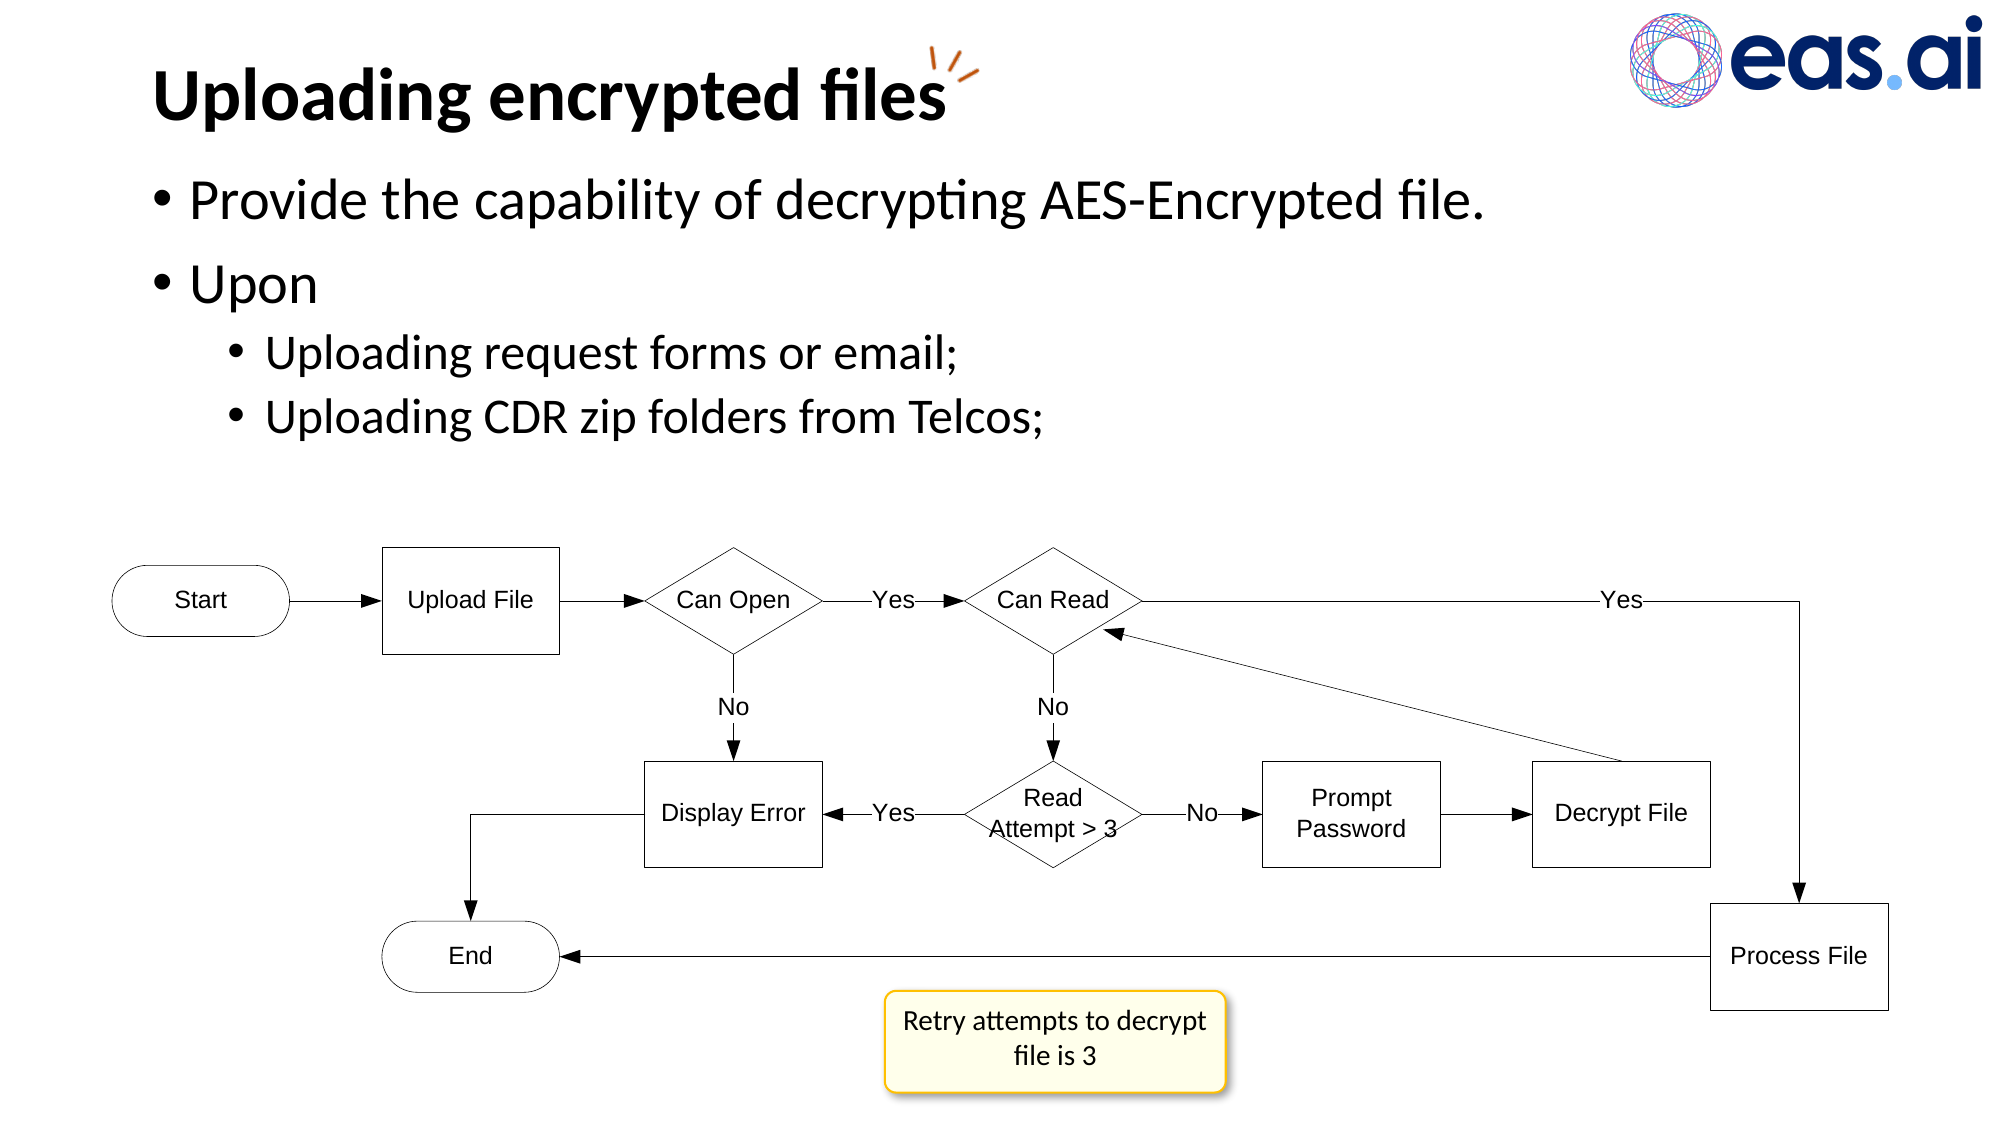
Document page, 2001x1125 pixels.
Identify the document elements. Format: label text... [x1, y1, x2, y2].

list Provide the capability of decrypting AES-Encrypted file. Upon Uploading request forms or email; Uploading CDR zip folders from Telcos; [137, 161, 1863, 544]
picture [919, 31, 987, 99]
title Uploading encrypted files [137, 59, 1863, 134]
text_box Retry attempts to decrypt file is 3 [883, 1014, 1227, 1094]
picture [1625, 9, 1986, 112]
picture [108, 544, 1892, 1014]
